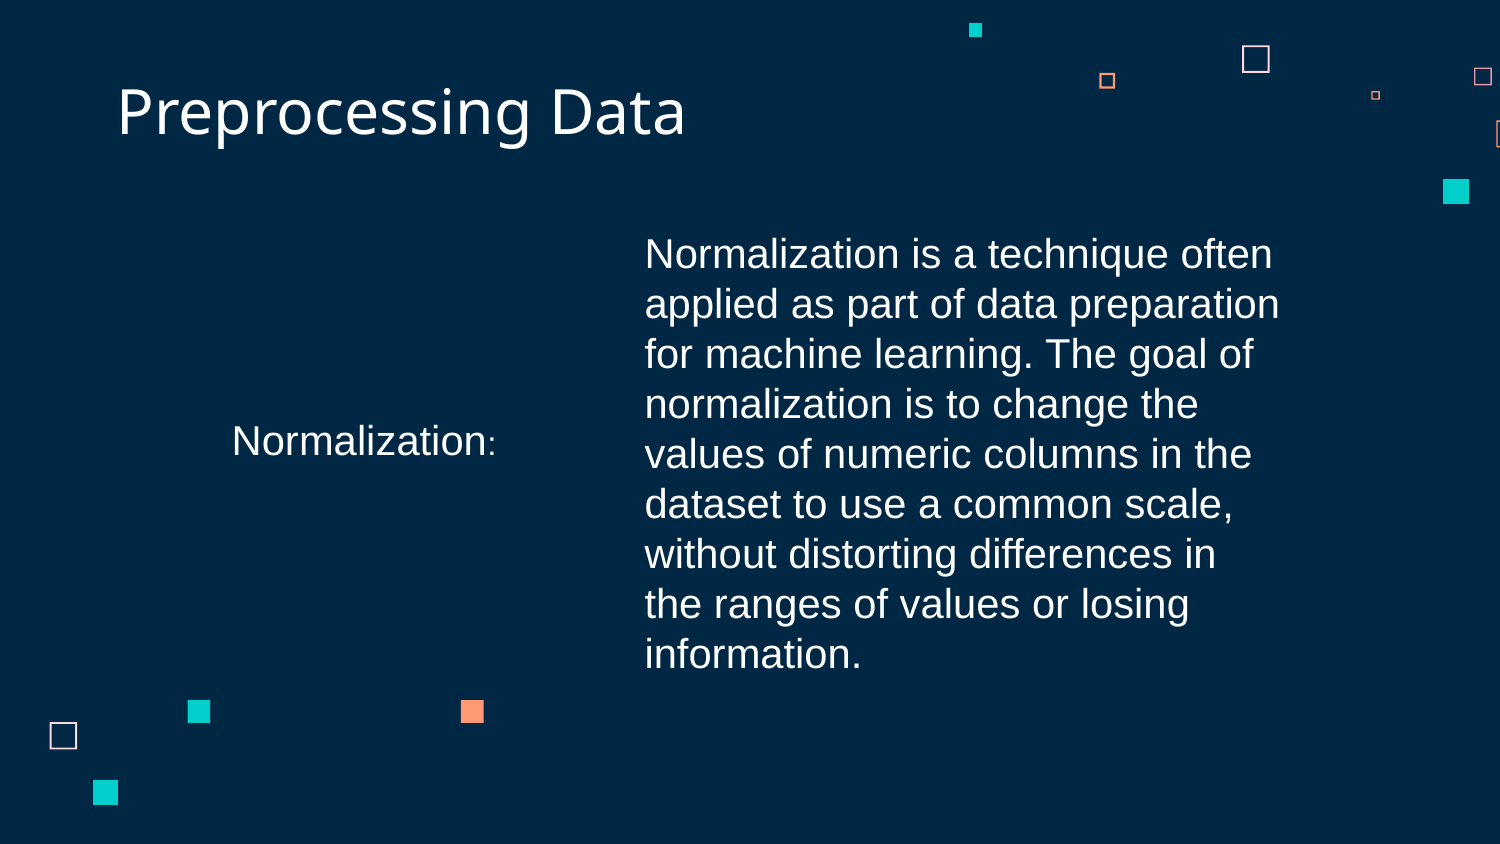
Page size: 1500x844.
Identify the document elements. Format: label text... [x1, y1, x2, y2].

text_box [187, 700, 211, 723]
text_box Normalization is a technique often applied as part of data preparation for machine learning. The goal of normalization is to change the values of numeric columns in the dataset to use a common scale, without distorting differences in the ranges of values or losing information. [629, 211, 1300, 614]
title Preprocessing Data [101, 67, 878, 163]
text_box Normalization: [216, 348, 706, 594]
text_box [460, 700, 484, 723]
